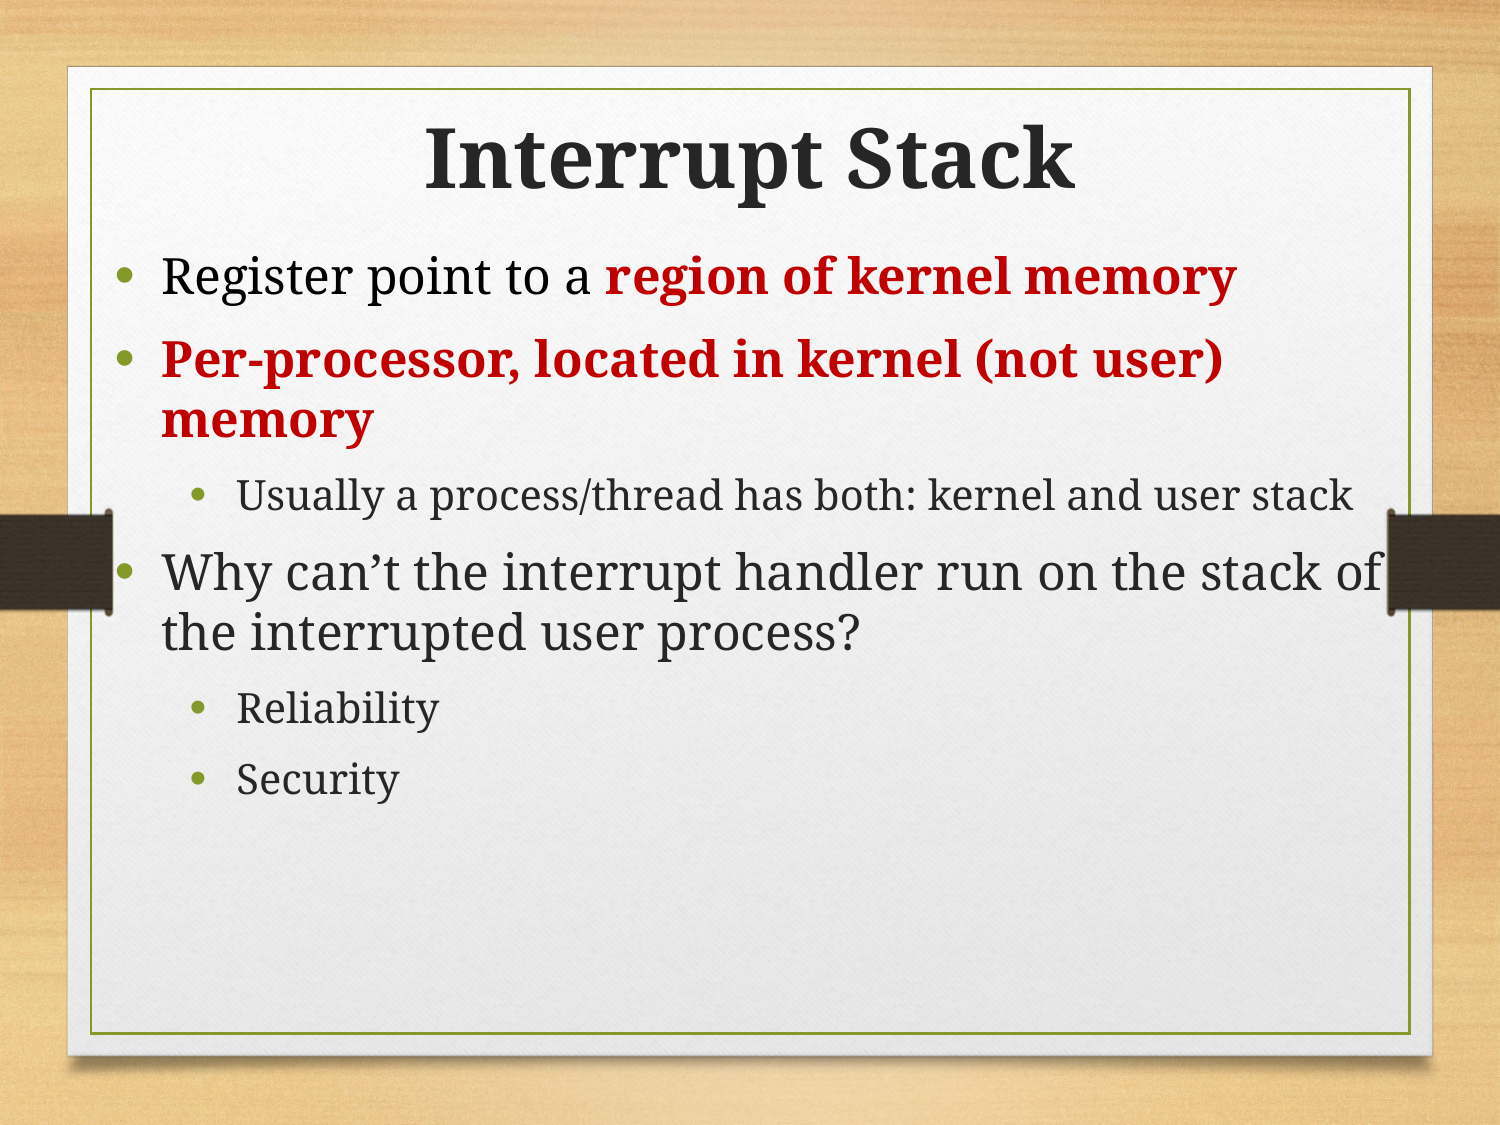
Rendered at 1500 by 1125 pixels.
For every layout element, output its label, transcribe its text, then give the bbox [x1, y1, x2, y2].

list Register point to a region of kernel memory Per-processor, located in kernel (not user) memory Usually a process/thread has both: kernel and user stack Why can’t the interrupt handler run on the stack of the interrupted user process? Reliability Security [99, 237, 1413, 980]
picture [0, 0, 1500, 1125]
title Interrupt Stack [87, 48, 1413, 263]
